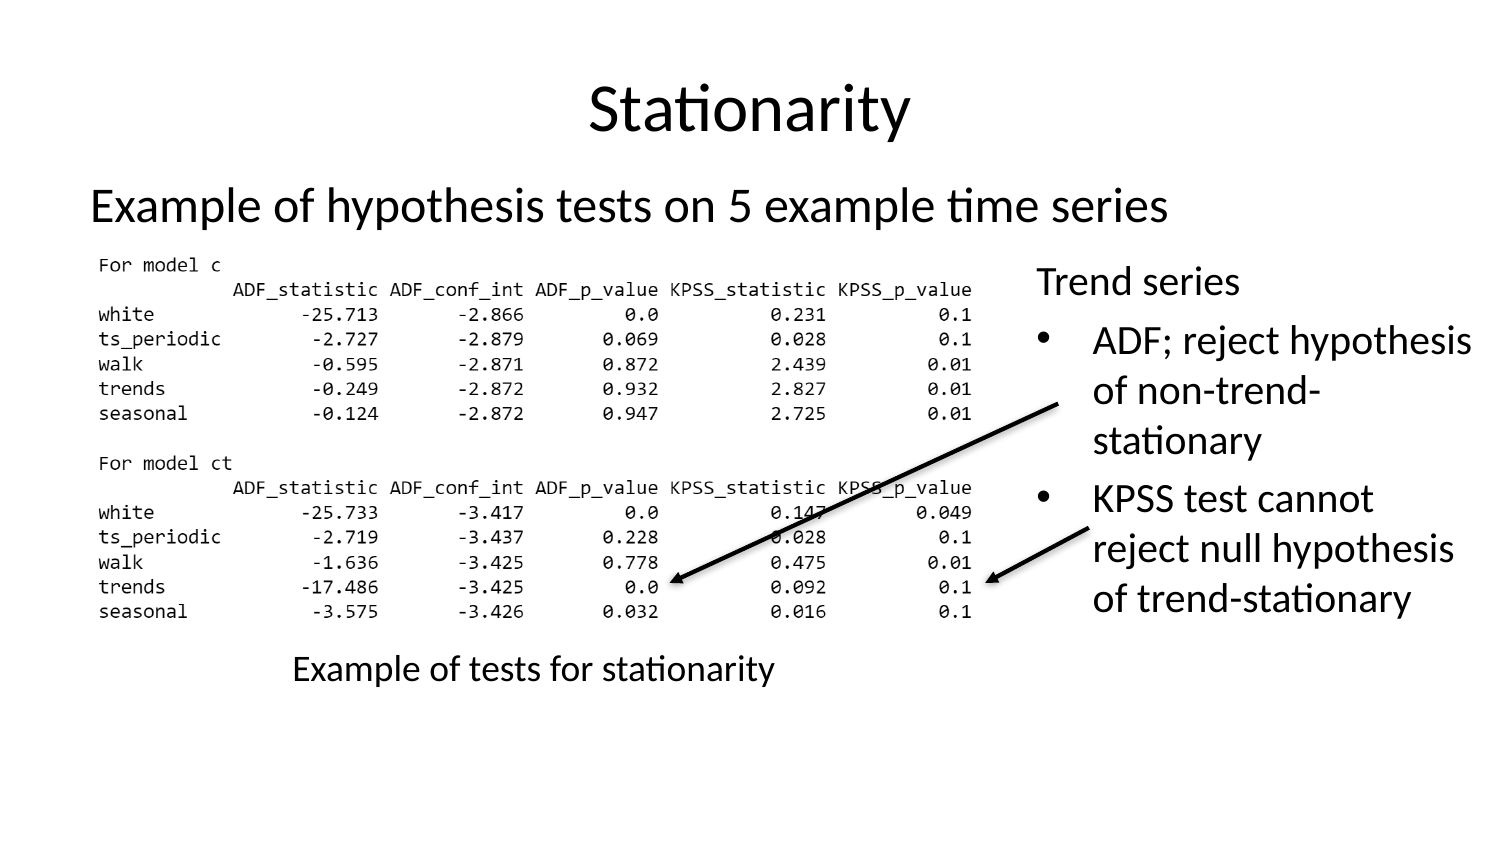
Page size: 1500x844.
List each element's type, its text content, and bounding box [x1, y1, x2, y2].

title Stationarity [75, 33, 1425, 165]
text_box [984, 527, 1090, 584]
picture [89, 248, 986, 628]
list Example of hypothesis tests on 5 example time series [75, 165, 1425, 249]
text_box Example of tests for stationarity [89, 637, 979, 721]
text_box Trend series ADF; reject hypothesis of non-trend-stationary KPSS test cannot reject null hypothesis of trend-stationary [1021, 246, 1491, 844]
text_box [669, 403, 1059, 584]
